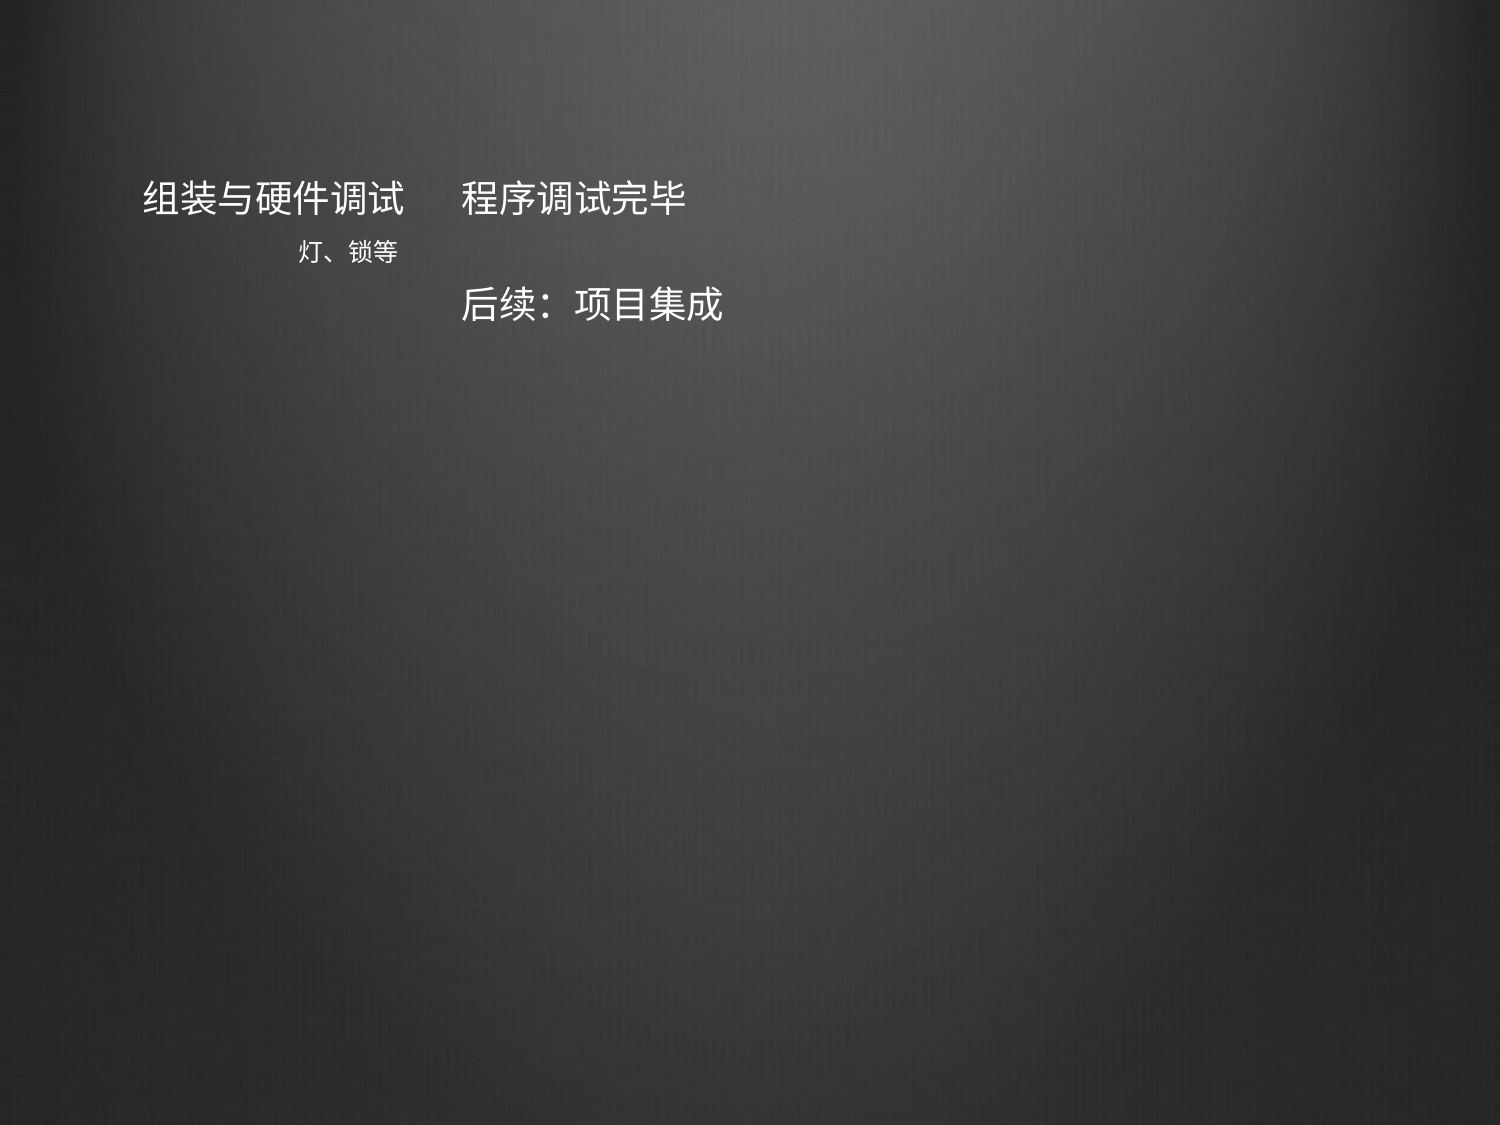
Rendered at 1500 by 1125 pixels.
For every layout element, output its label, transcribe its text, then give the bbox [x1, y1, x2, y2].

text_box 后续：项目集成 [446, 274, 1249, 334]
text_box [367, 289, 1417, 349]
text_box 组装与硬件调试 [128, 168, 440, 228]
text_box 灯、锁等 [283, 228, 451, 274]
text_box 程序调试完毕 [446, 168, 850, 228]
